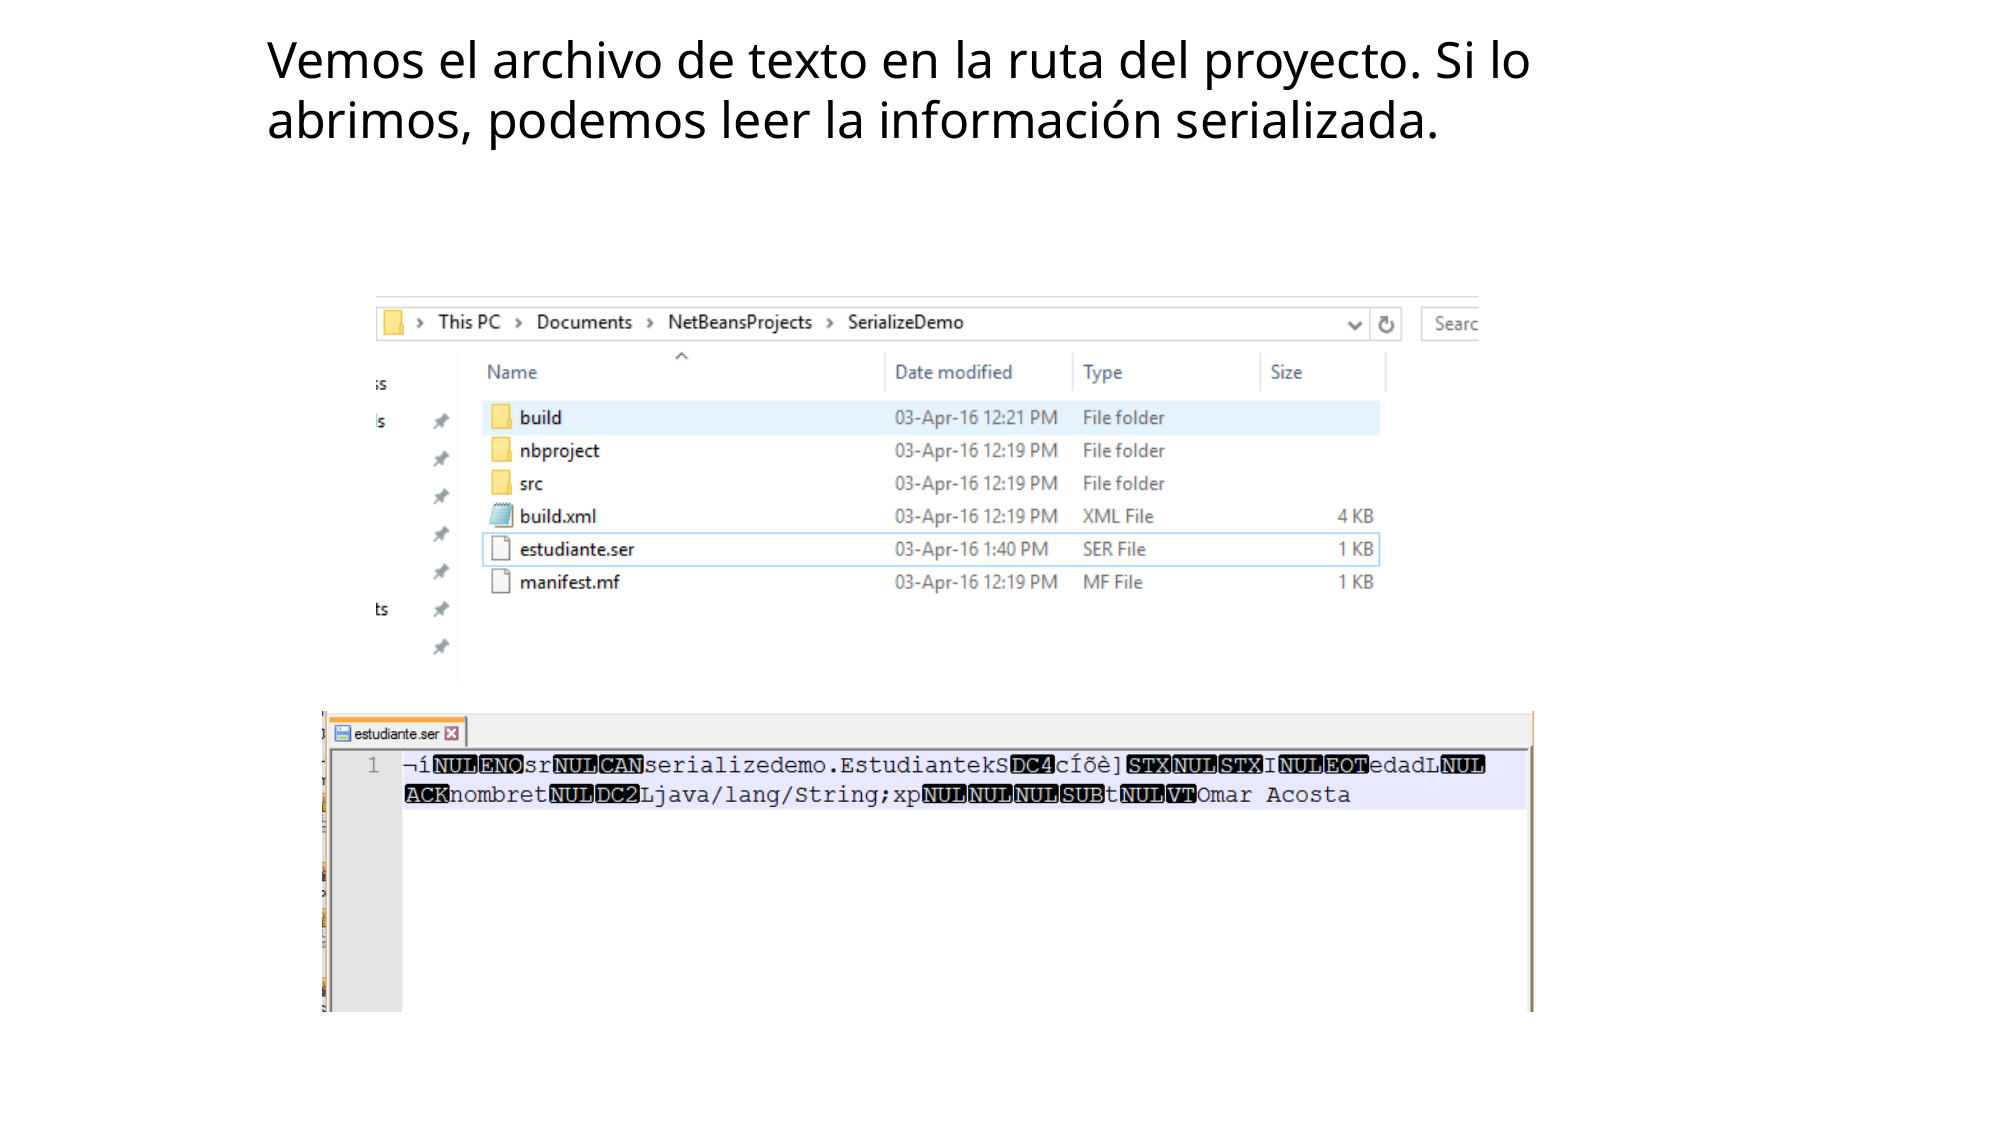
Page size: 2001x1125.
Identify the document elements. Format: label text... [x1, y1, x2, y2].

picture [375, 296, 1479, 684]
list Vemos el archivo de texto en la ruta del proyecto. Si lo abrimos, podemos leer la información serializada. [252, 20, 1603, 314]
picture [321, 711, 1534, 1013]
